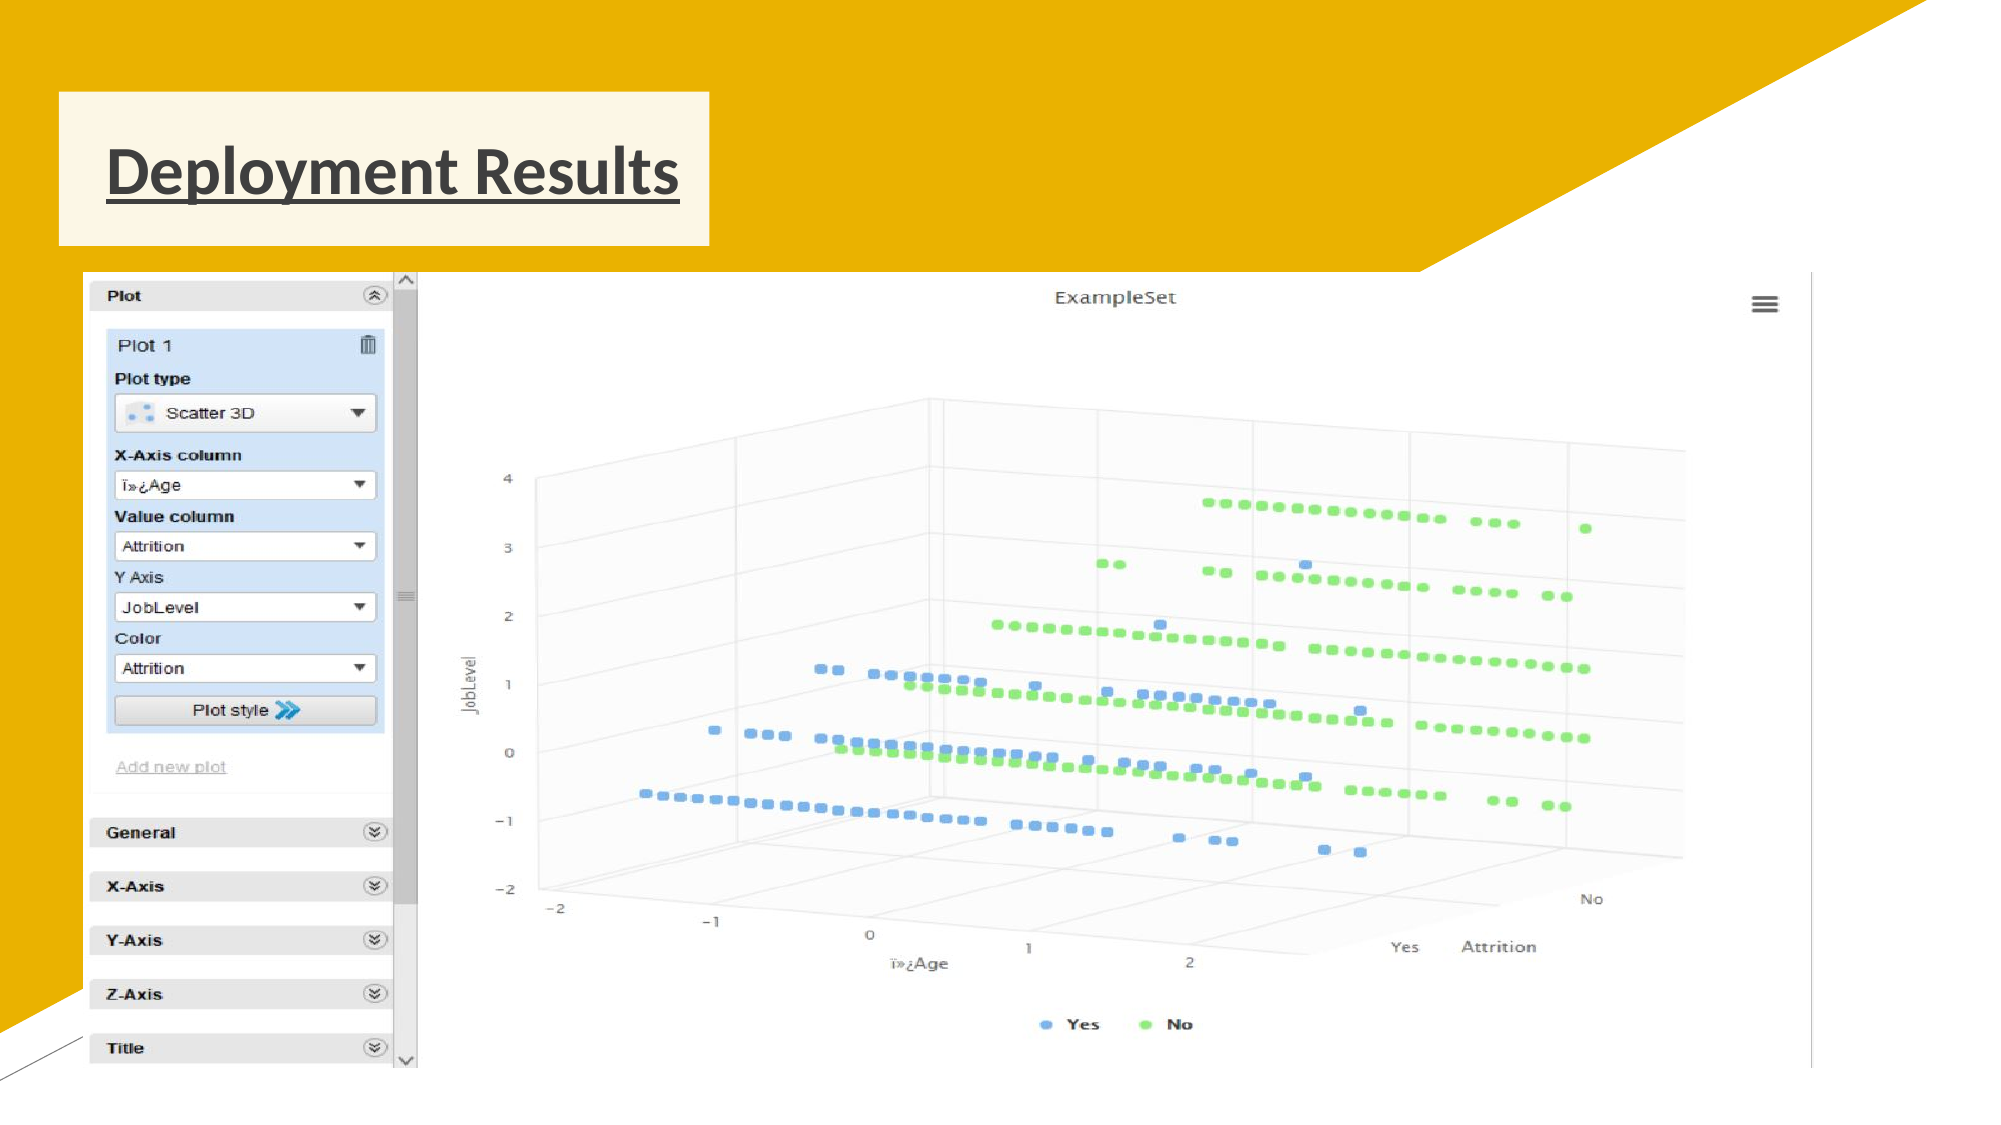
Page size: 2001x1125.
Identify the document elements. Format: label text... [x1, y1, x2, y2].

title Deployment Results [58, 91, 710, 246]
picture [83, 272, 1814, 1068]
